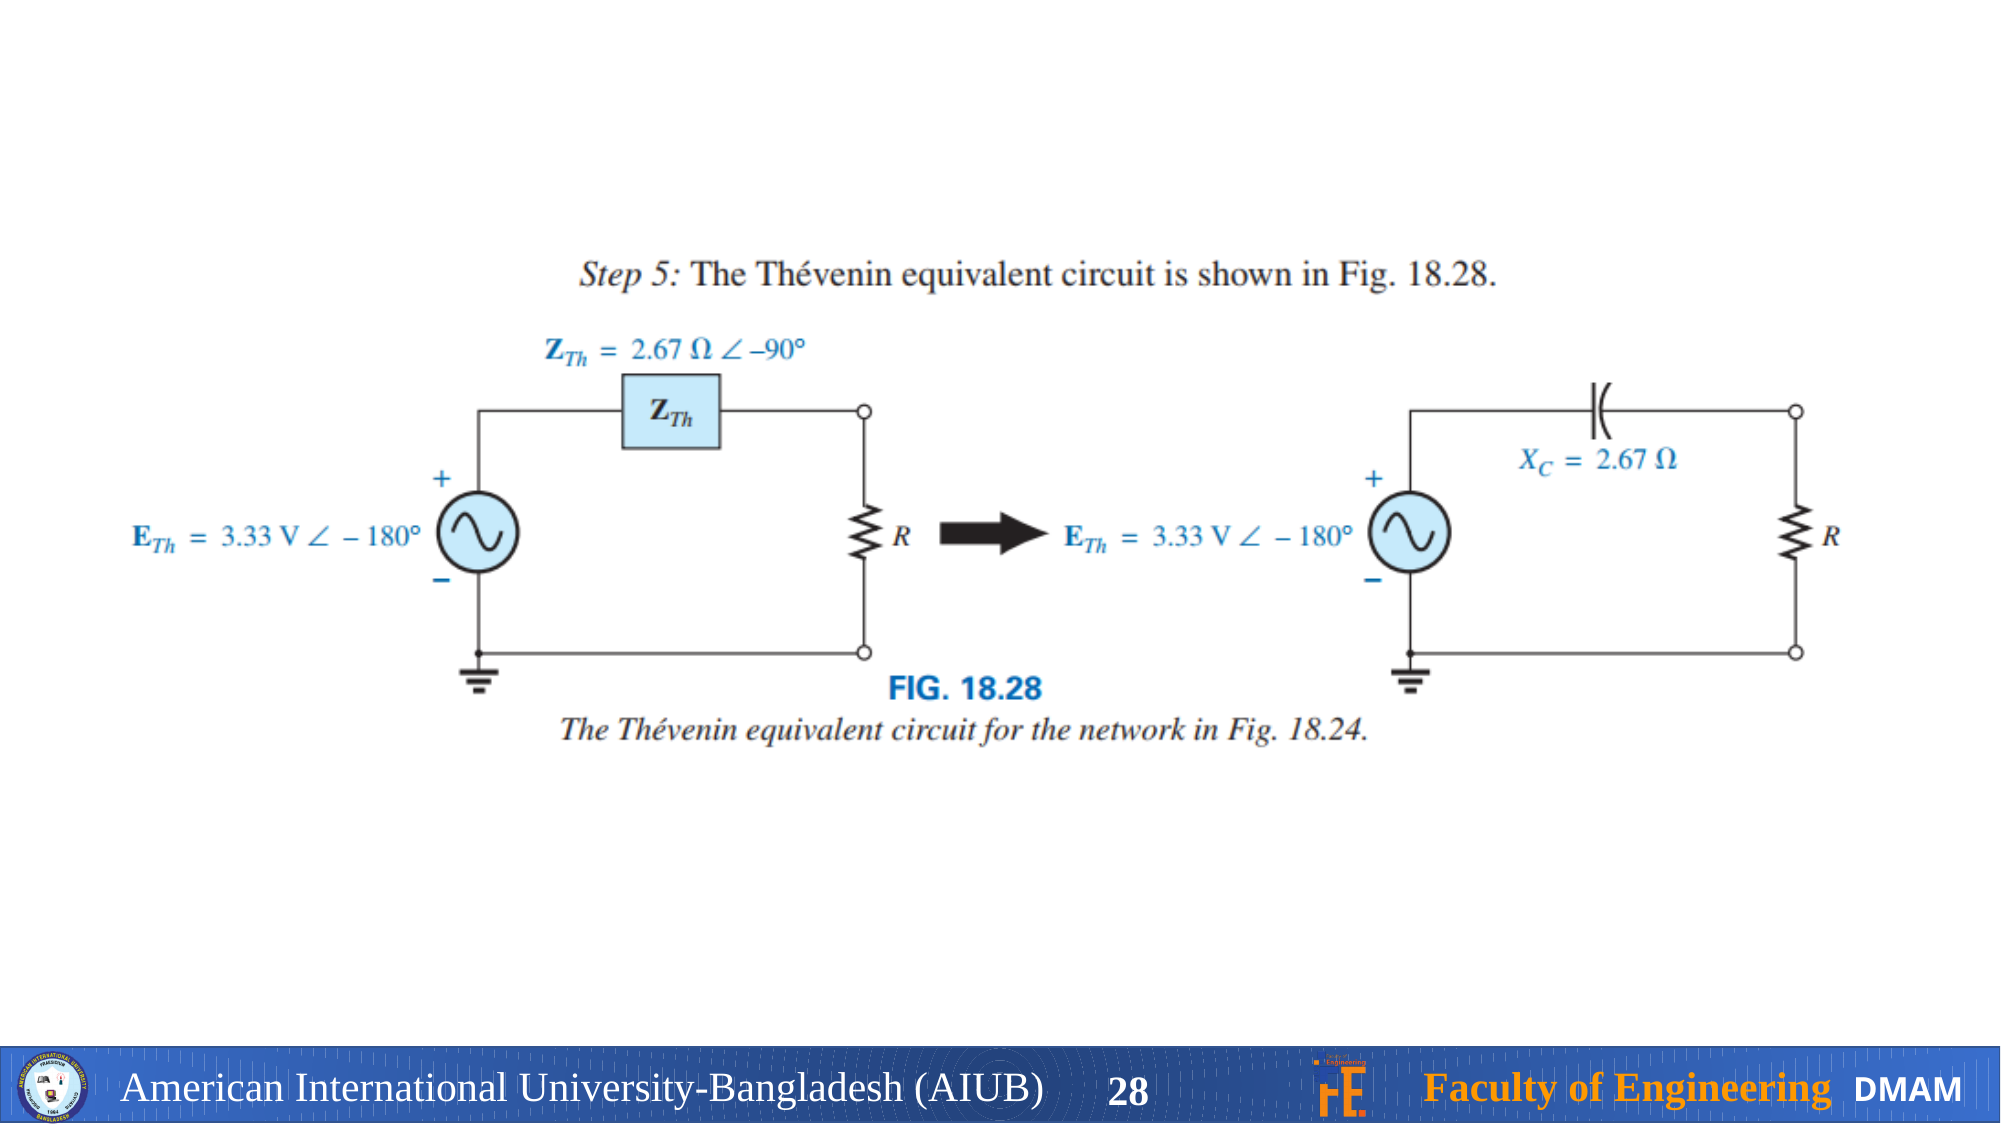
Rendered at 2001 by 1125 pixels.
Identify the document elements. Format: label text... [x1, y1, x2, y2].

picture [1302, 1046, 1378, 1122]
picture [117, 253, 1847, 764]
text_box 28 [1046, 1058, 1211, 1119]
picture [15, 1049, 90, 1125]
